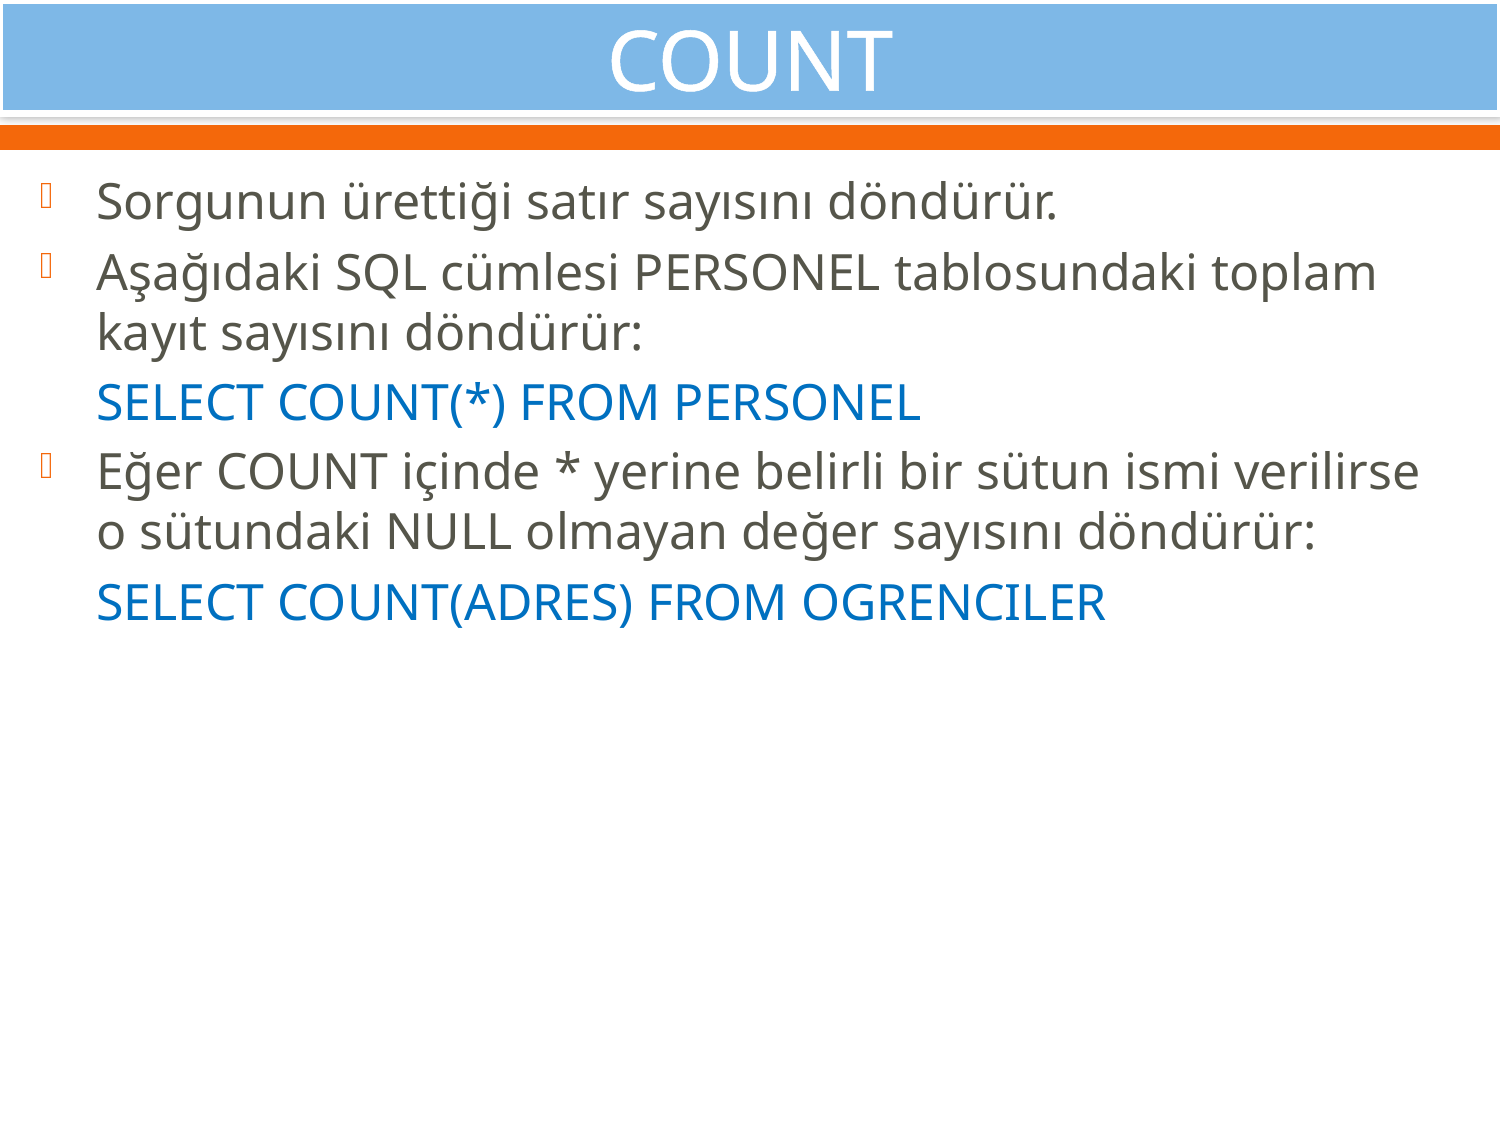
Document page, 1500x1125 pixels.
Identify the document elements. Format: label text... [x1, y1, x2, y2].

title COUNT [0, 9, 1500, 105]
list Sorgunun ürettiği satır sayısını döndürür. Aşağıdaki SQL cümlesi PERSONEL tablosundaki toplam kayıt sayısını döndürür: SELECT COUNT(*) FROM PERSONEL Eğer COUNT içinde * yerine belirli bir sütun ismi verilirse o sütundaki NULL olmayan değer sayısını döndürür: SELECT COUNT(ADRES) FROM OGRENCILER [24, 162, 1475, 1025]
